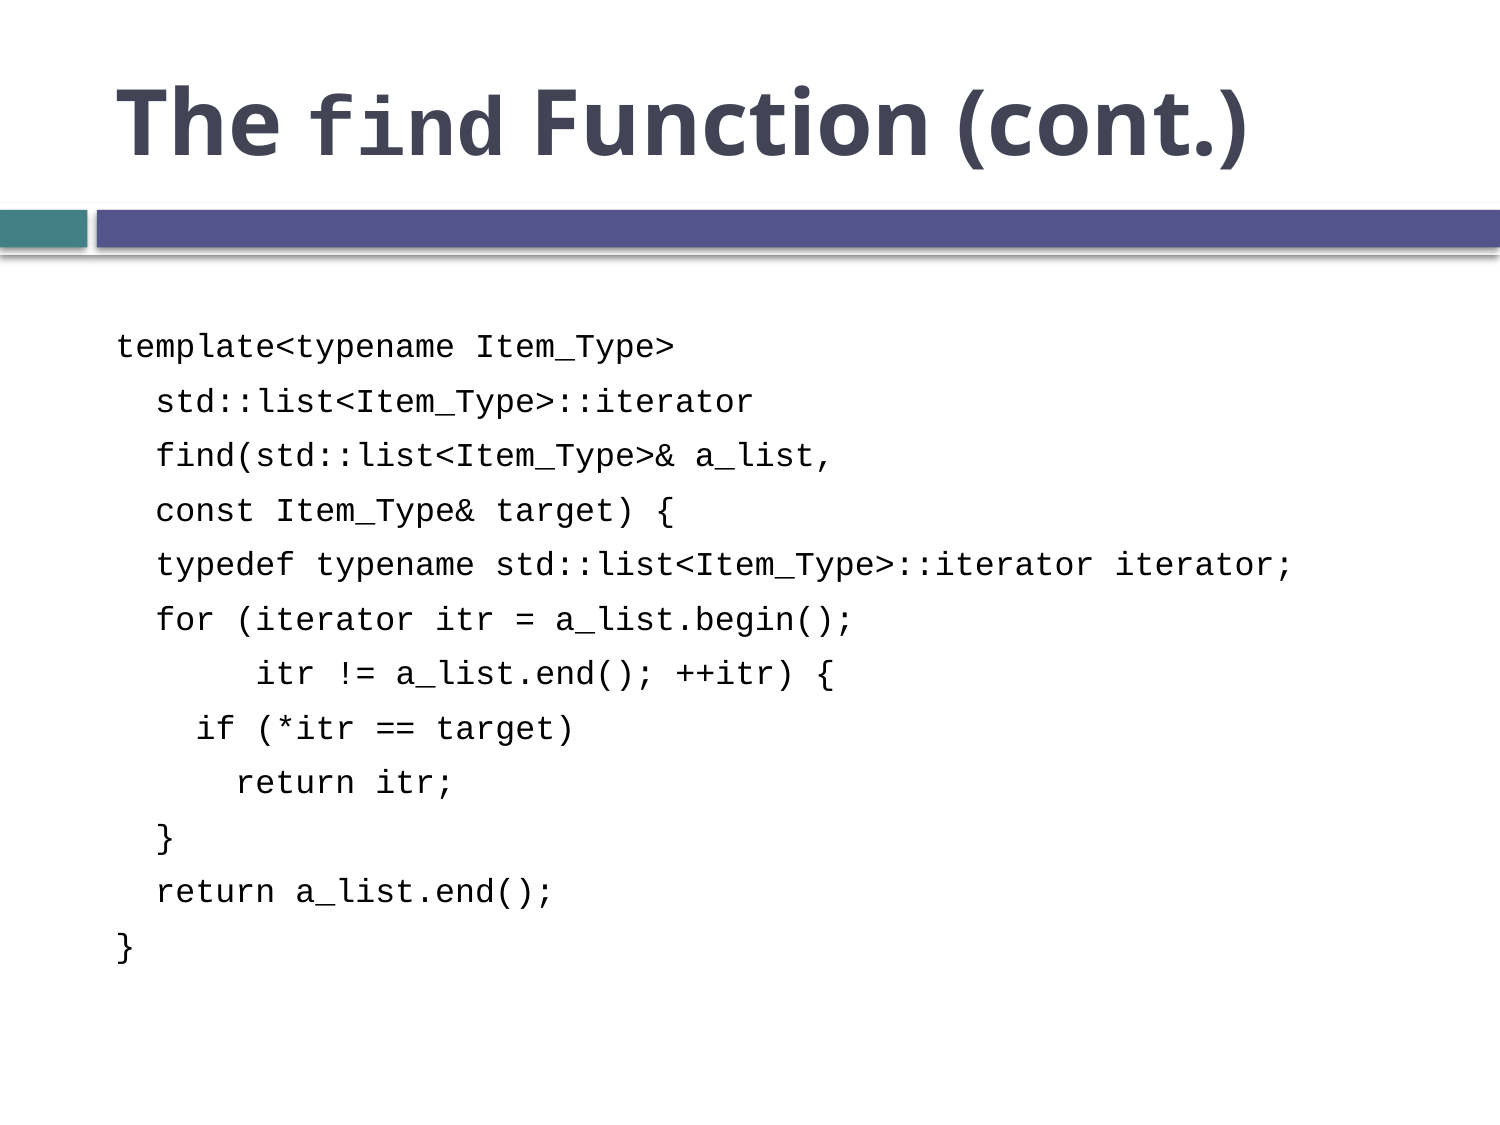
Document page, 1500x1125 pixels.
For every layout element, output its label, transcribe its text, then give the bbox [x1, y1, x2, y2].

list template<typename Item_Type> std::list<Item_Type>::iterator find(std::list<Item_Type>& a_list, const Item_Type& target) { typedef typename std::list<Item_Type>::iterator iterator; for (iterator itr = a_list.begin(); itr != a_list.end(); ++itr) { if (*itr == target) return itr; } return a_list.end(); } [100, 262, 1439, 1063]
title The find Function (cont.) [100, 37, 1439, 201]
